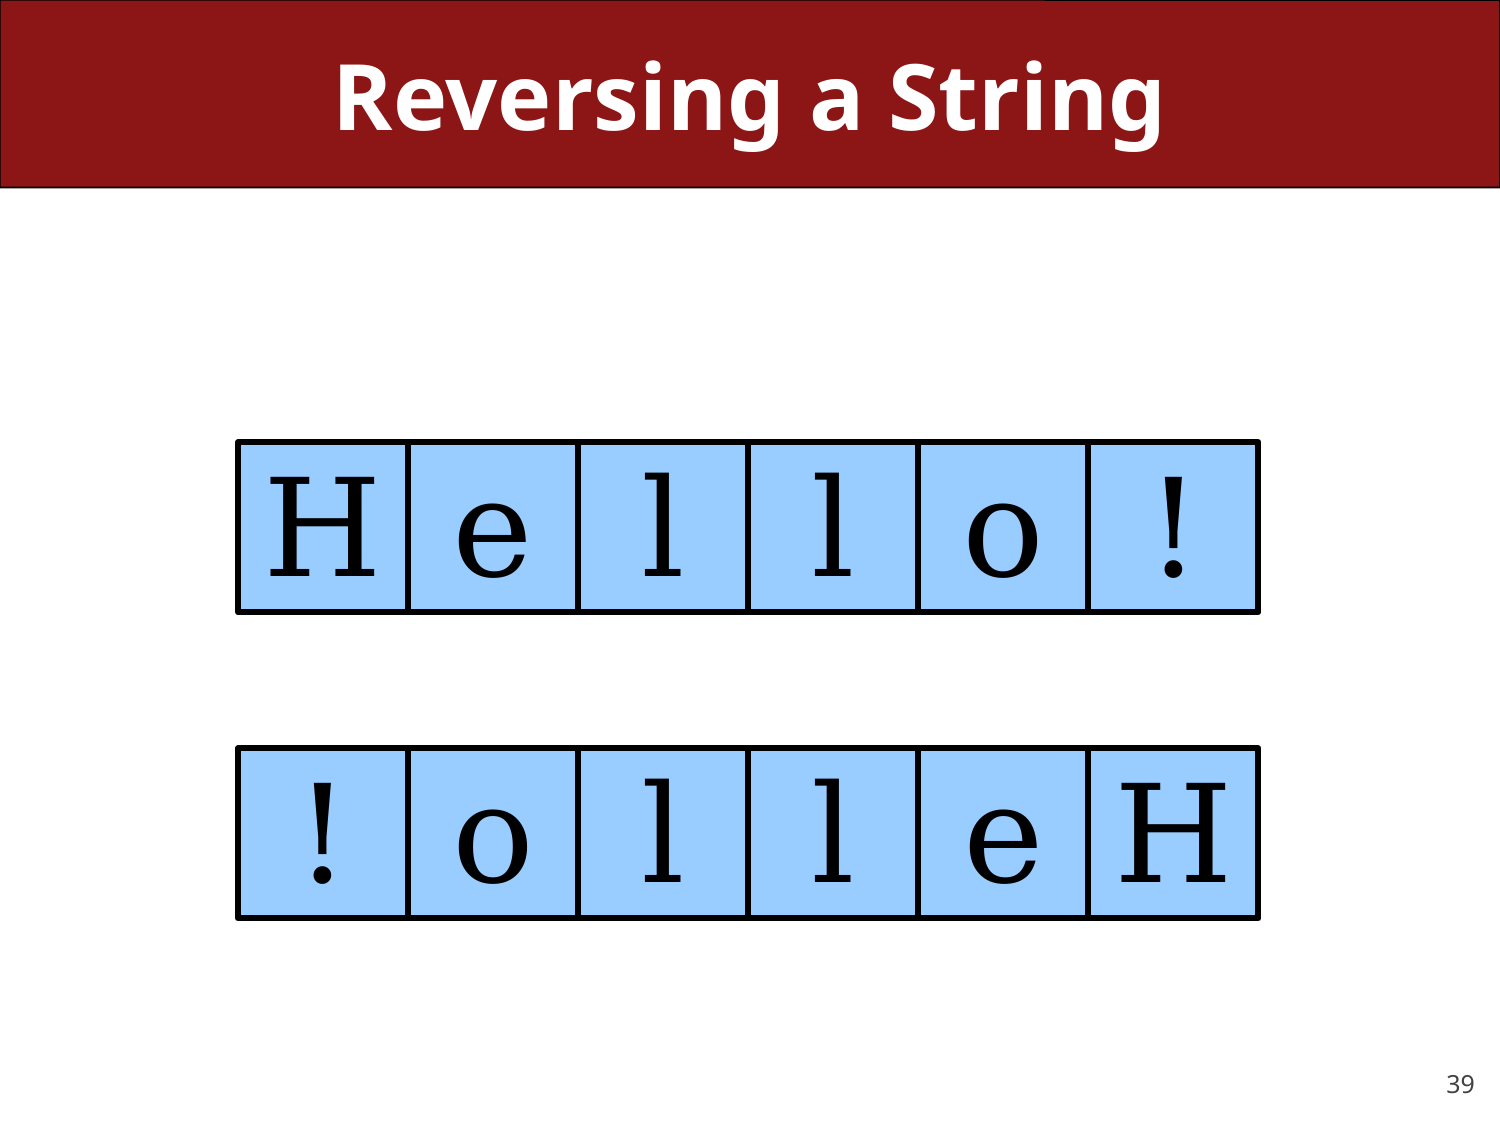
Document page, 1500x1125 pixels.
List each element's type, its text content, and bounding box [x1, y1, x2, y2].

text_box H [1088, 748, 1259, 919]
text_box ! [238, 748, 408, 919]
title Reversing a String [75, 0, 1425, 188]
text_box e [408, 442, 578, 613]
text_box l [748, 748, 918, 919]
text_box l [578, 442, 748, 613]
text_box l [578, 748, 748, 919]
text_box ! [1088, 442, 1259, 613]
text_box l [748, 442, 918, 613]
text_box e [918, 748, 1088, 919]
text_box H [238, 442, 408, 613]
text_box o [408, 748, 578, 919]
text_box o [918, 442, 1088, 613]
